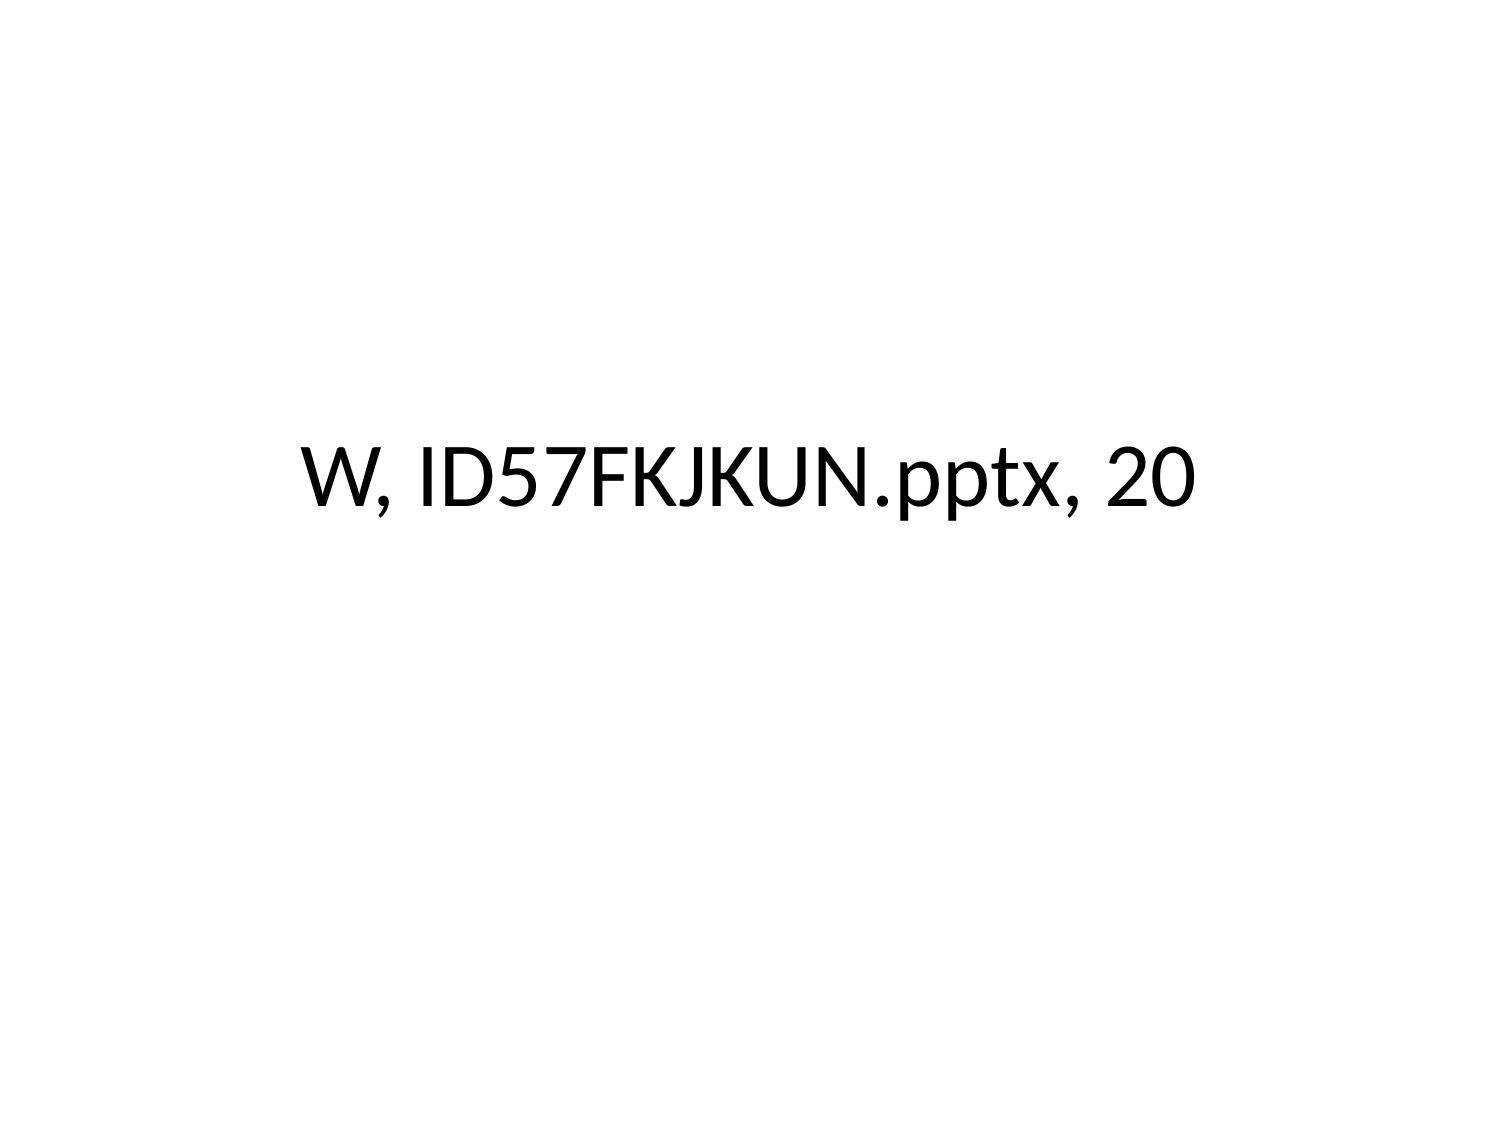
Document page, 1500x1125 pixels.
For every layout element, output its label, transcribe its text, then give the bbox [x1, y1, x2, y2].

title W, ID57FKJKUN.pptx, 20 [112, 349, 1388, 591]
